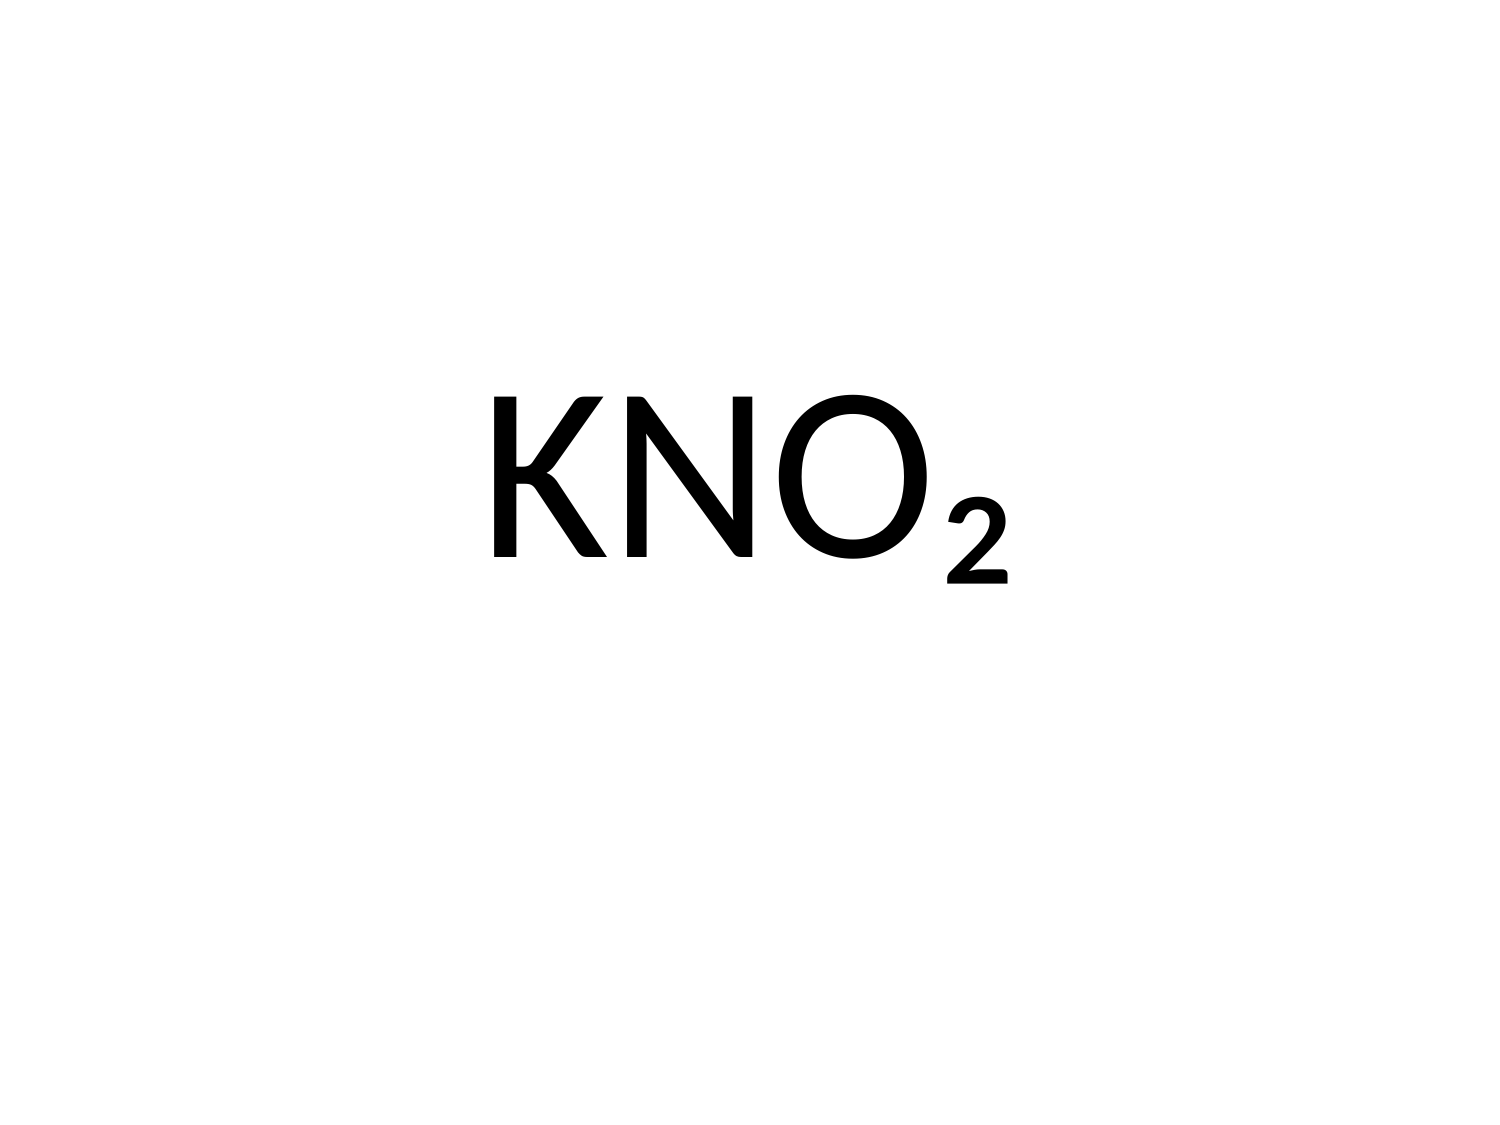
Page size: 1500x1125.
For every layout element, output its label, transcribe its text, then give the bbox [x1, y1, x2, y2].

text_box KNO₂ [464, 299, 1036, 615]
